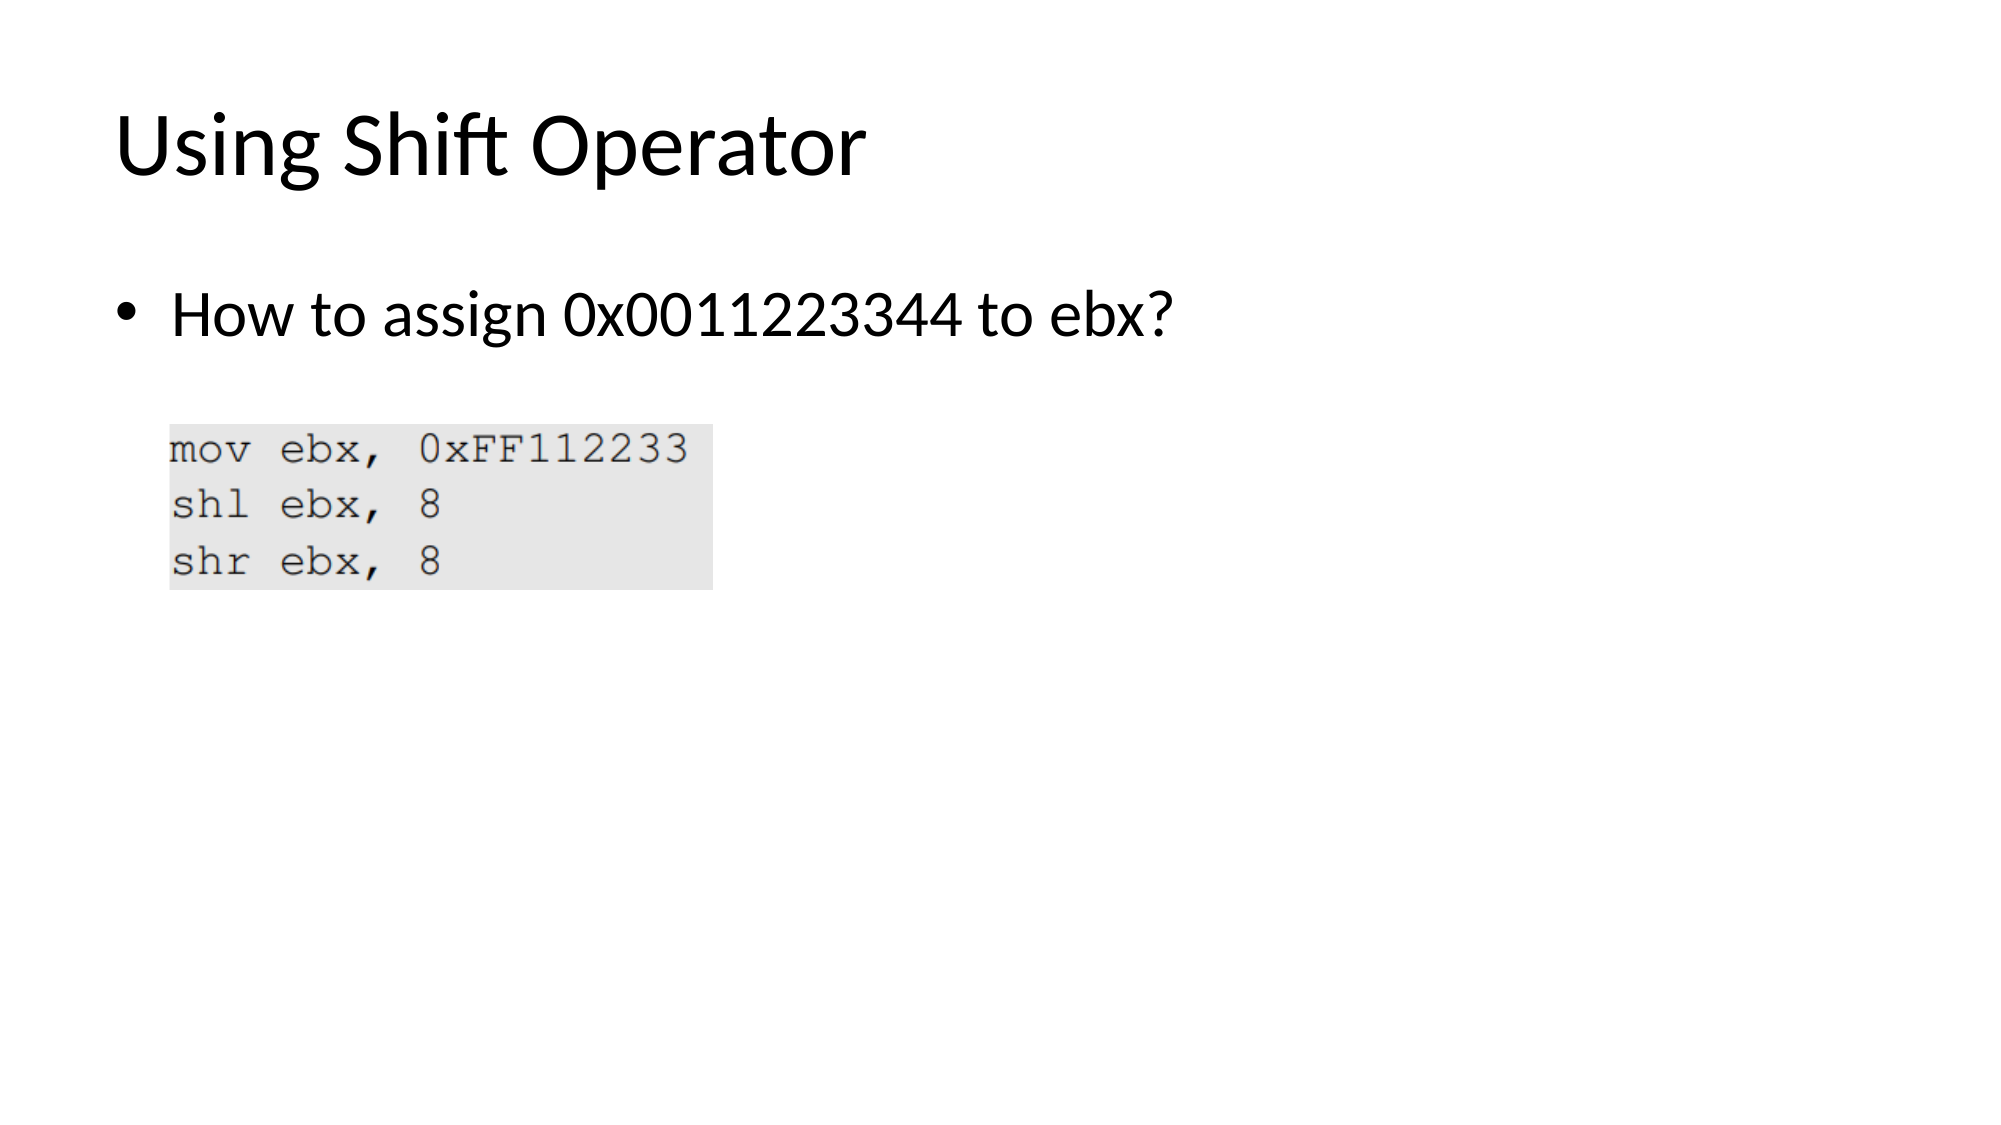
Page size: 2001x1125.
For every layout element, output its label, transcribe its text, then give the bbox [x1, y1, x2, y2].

list How to assign 0x0011223344 to ebx? [99, 262, 1900, 1005]
title Using Shift Operator [99, 45, 1900, 233]
picture [162, 424, 713, 590]
